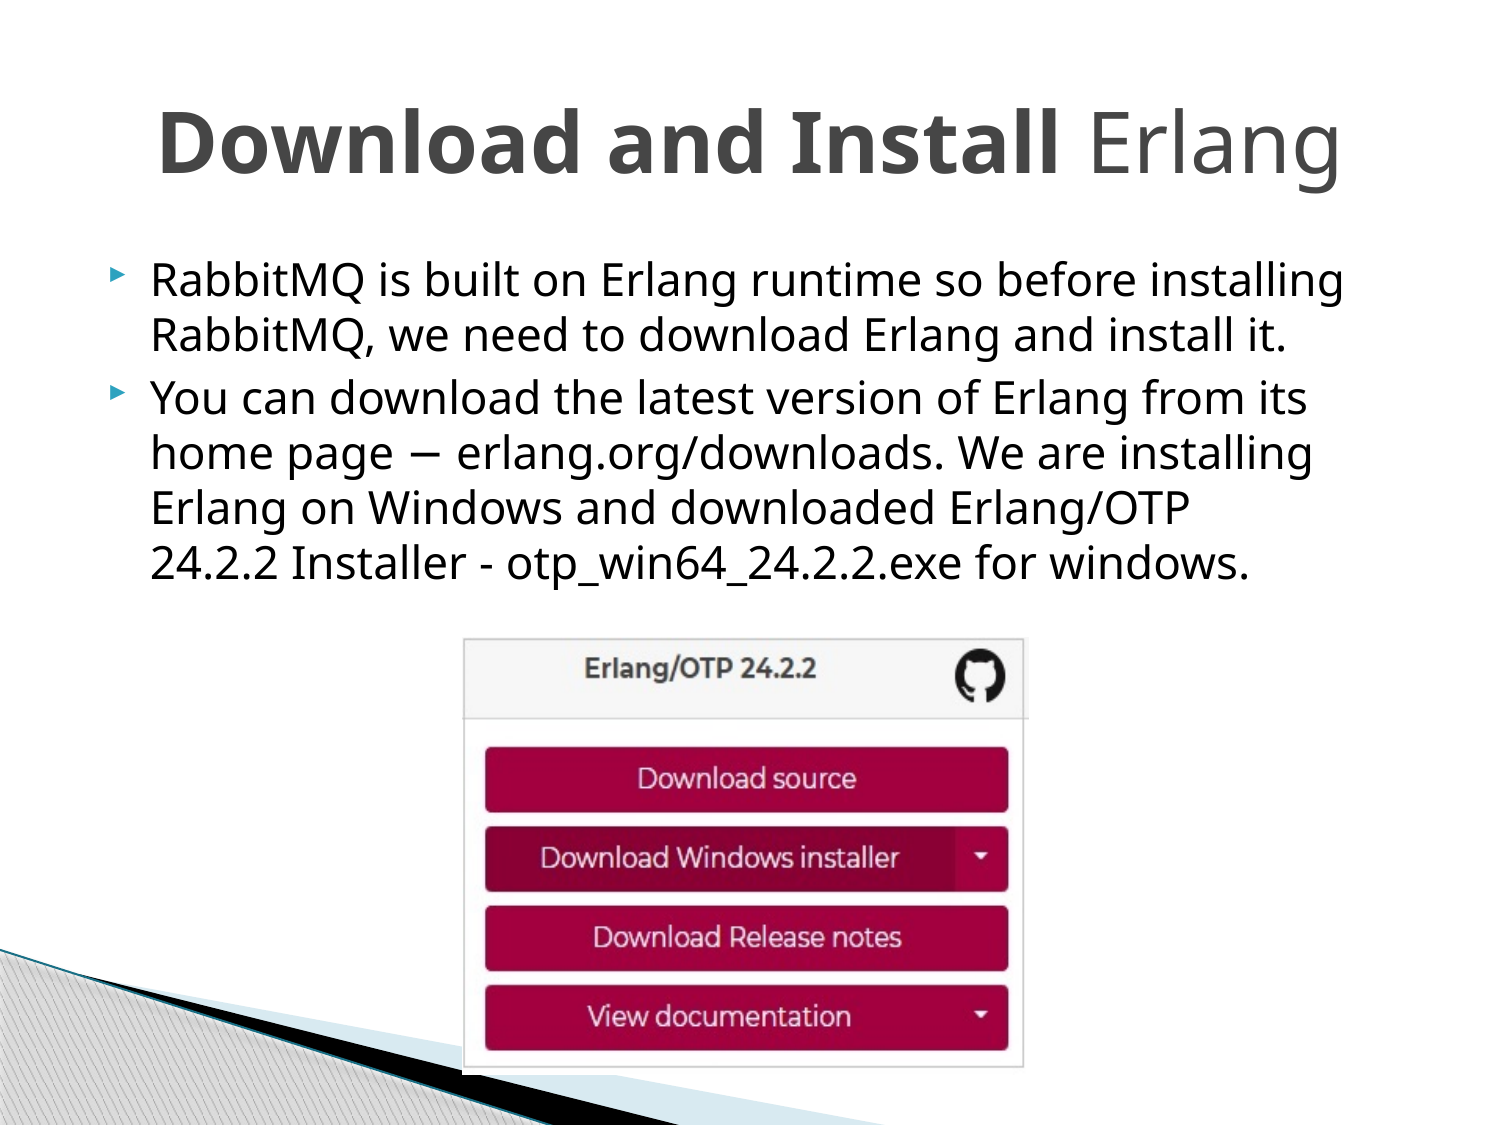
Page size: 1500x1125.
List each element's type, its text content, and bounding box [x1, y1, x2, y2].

list RabbitMQ is built on Erlang runtime so before installing RabbitMQ, we need to download Erlang and install it. You can download the latest version of Erlang from its home page − erlang.org/downloads. We are installing Erlang on Windows and downloaded Erlang/OTP 24.2.2 Installer - otp_win64_24.2.2.exe for windows. [75, 243, 1425, 986]
title Download and Install Erlang [75, 45, 1425, 233]
picture [462, 637, 1029, 1076]
